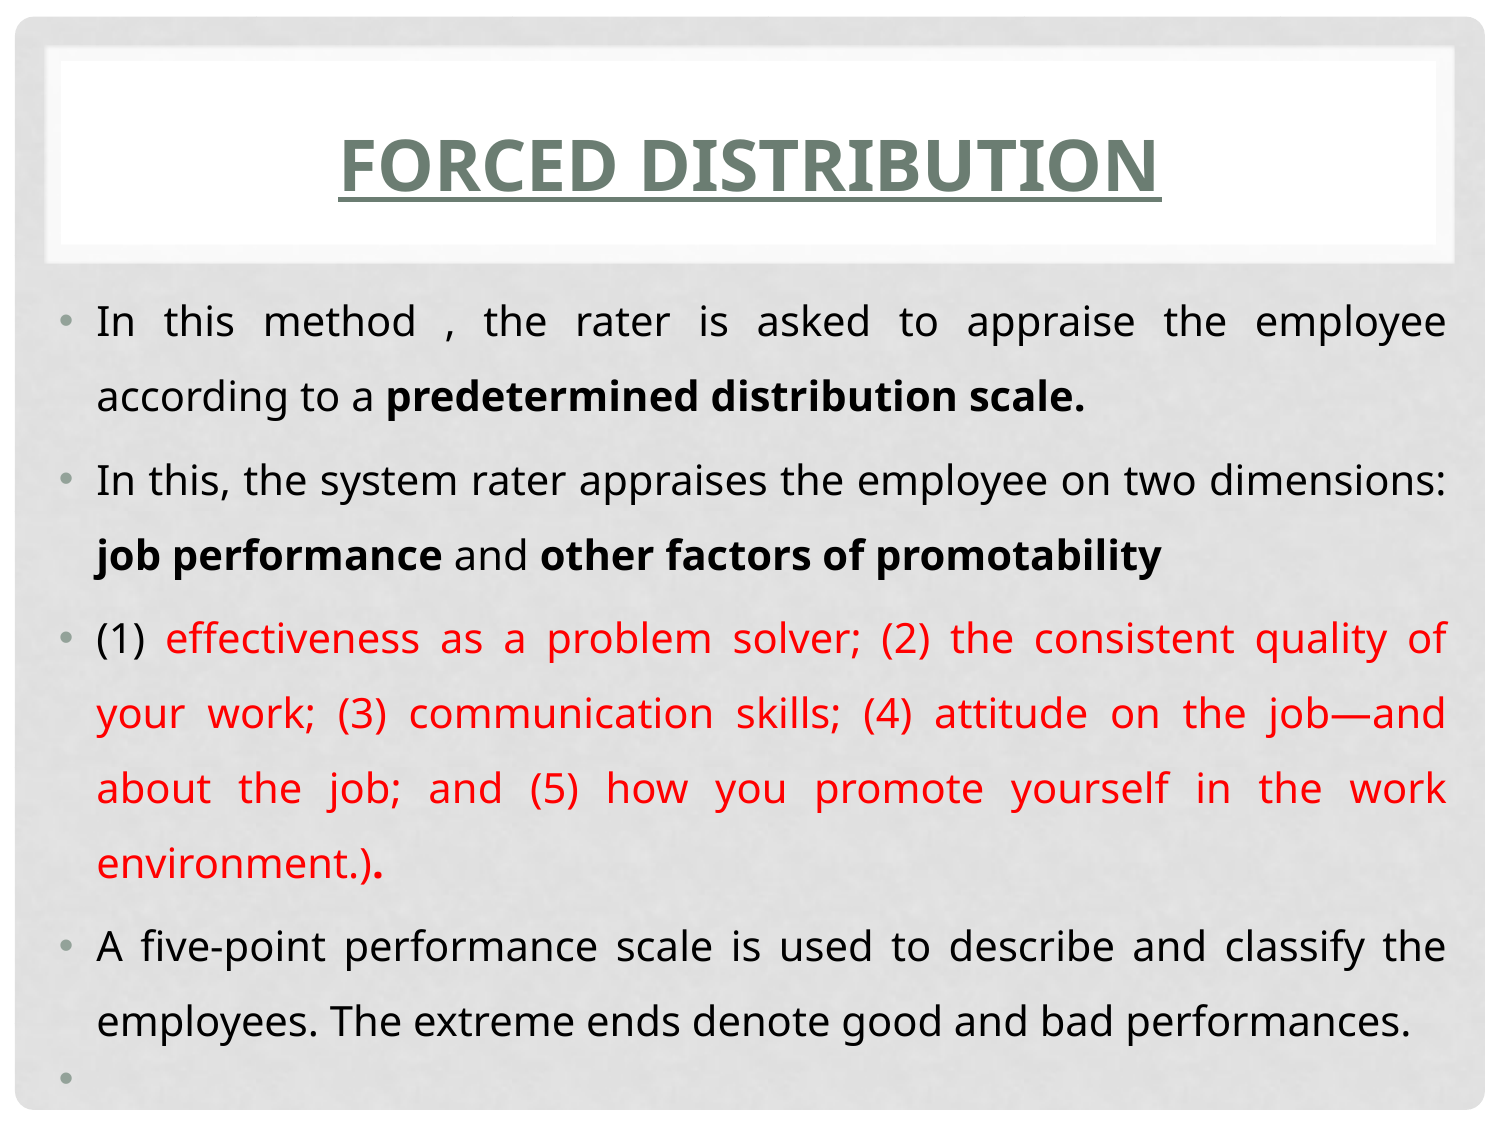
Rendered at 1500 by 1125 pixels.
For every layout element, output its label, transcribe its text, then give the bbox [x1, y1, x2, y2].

list In this method , the rater is asked to appraise the employee according to a predetermined distribution scale. In this, the system rater appraises the employee on two dimensions: job performance and other factors of promotability (1) effectiveness as a problem solver; (2) the consistent quality of your work; (3) communication skills; (4) attitude on the job—and about the job; and (5) how you promote yourself in the work environment.). A five-point performance scale is used to describe and classify the employees. The extreme ends denote good and bad performances. [24, 262, 1463, 1088]
title Forced Distribution [75, 112, 1425, 262]
